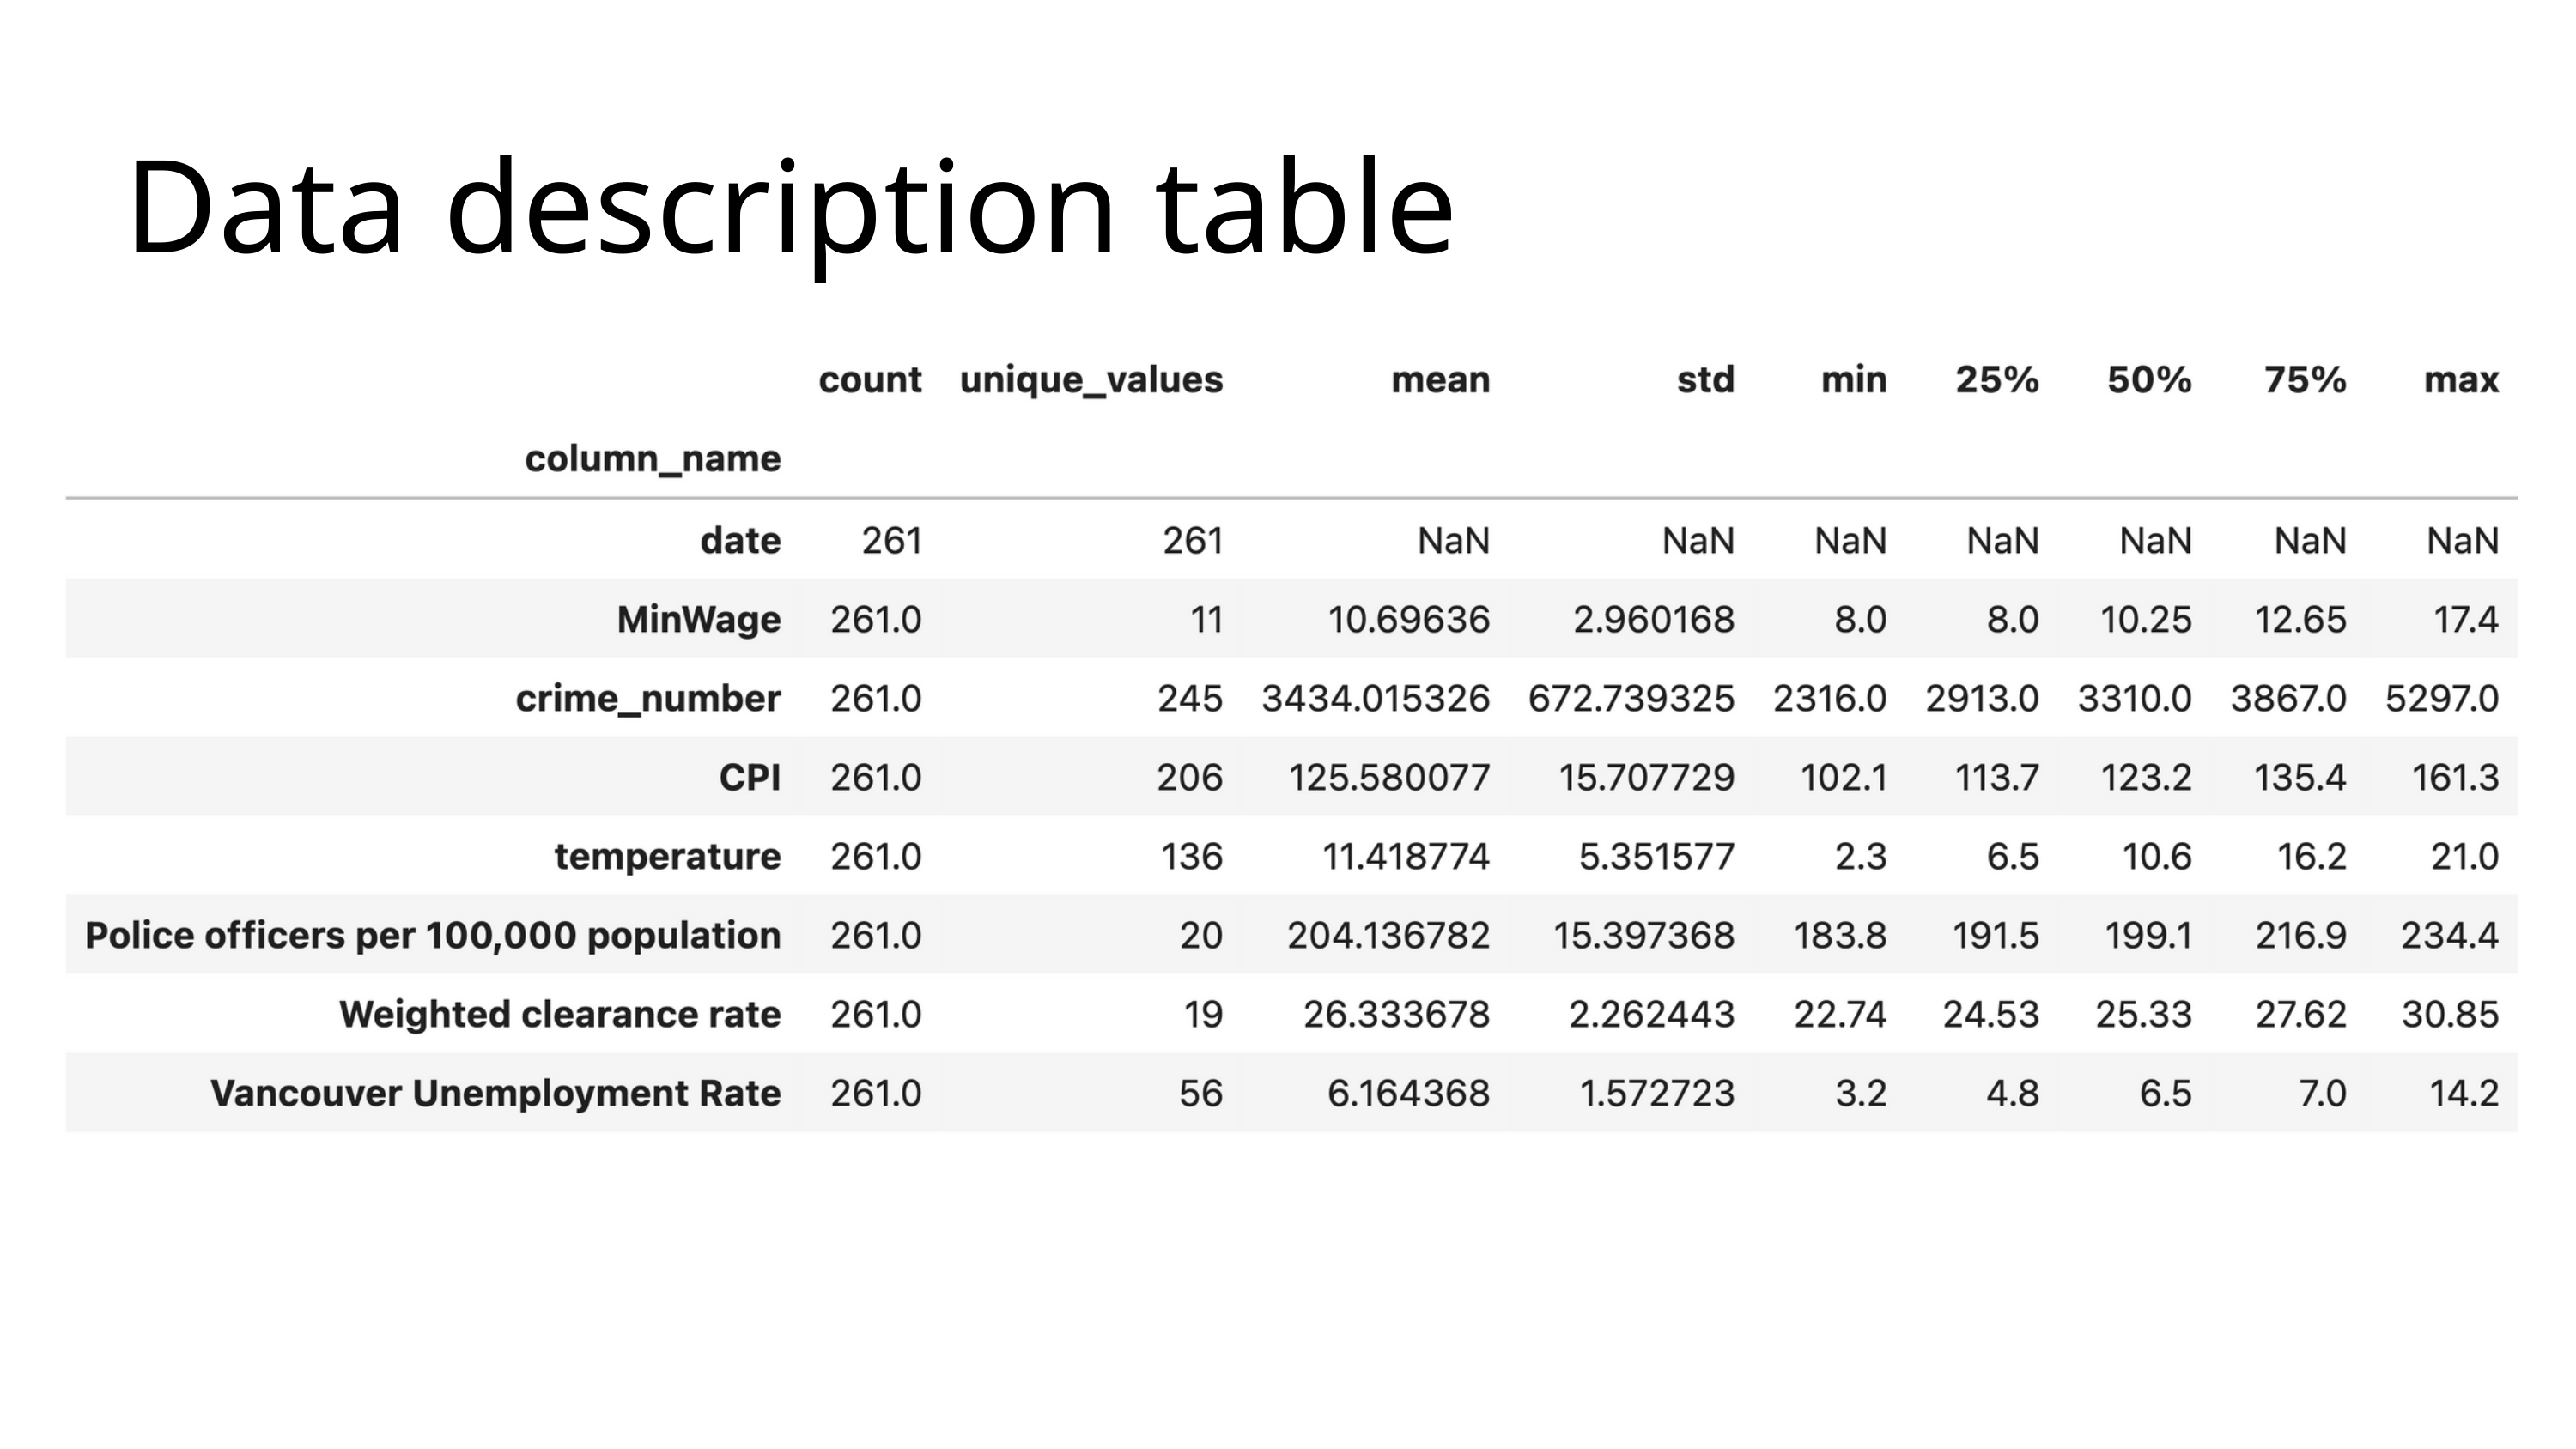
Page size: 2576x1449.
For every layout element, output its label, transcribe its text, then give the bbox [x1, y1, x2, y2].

text_box Data description table [100, 98, 1483, 279]
text_box [58, 357, 2518, 1139]
